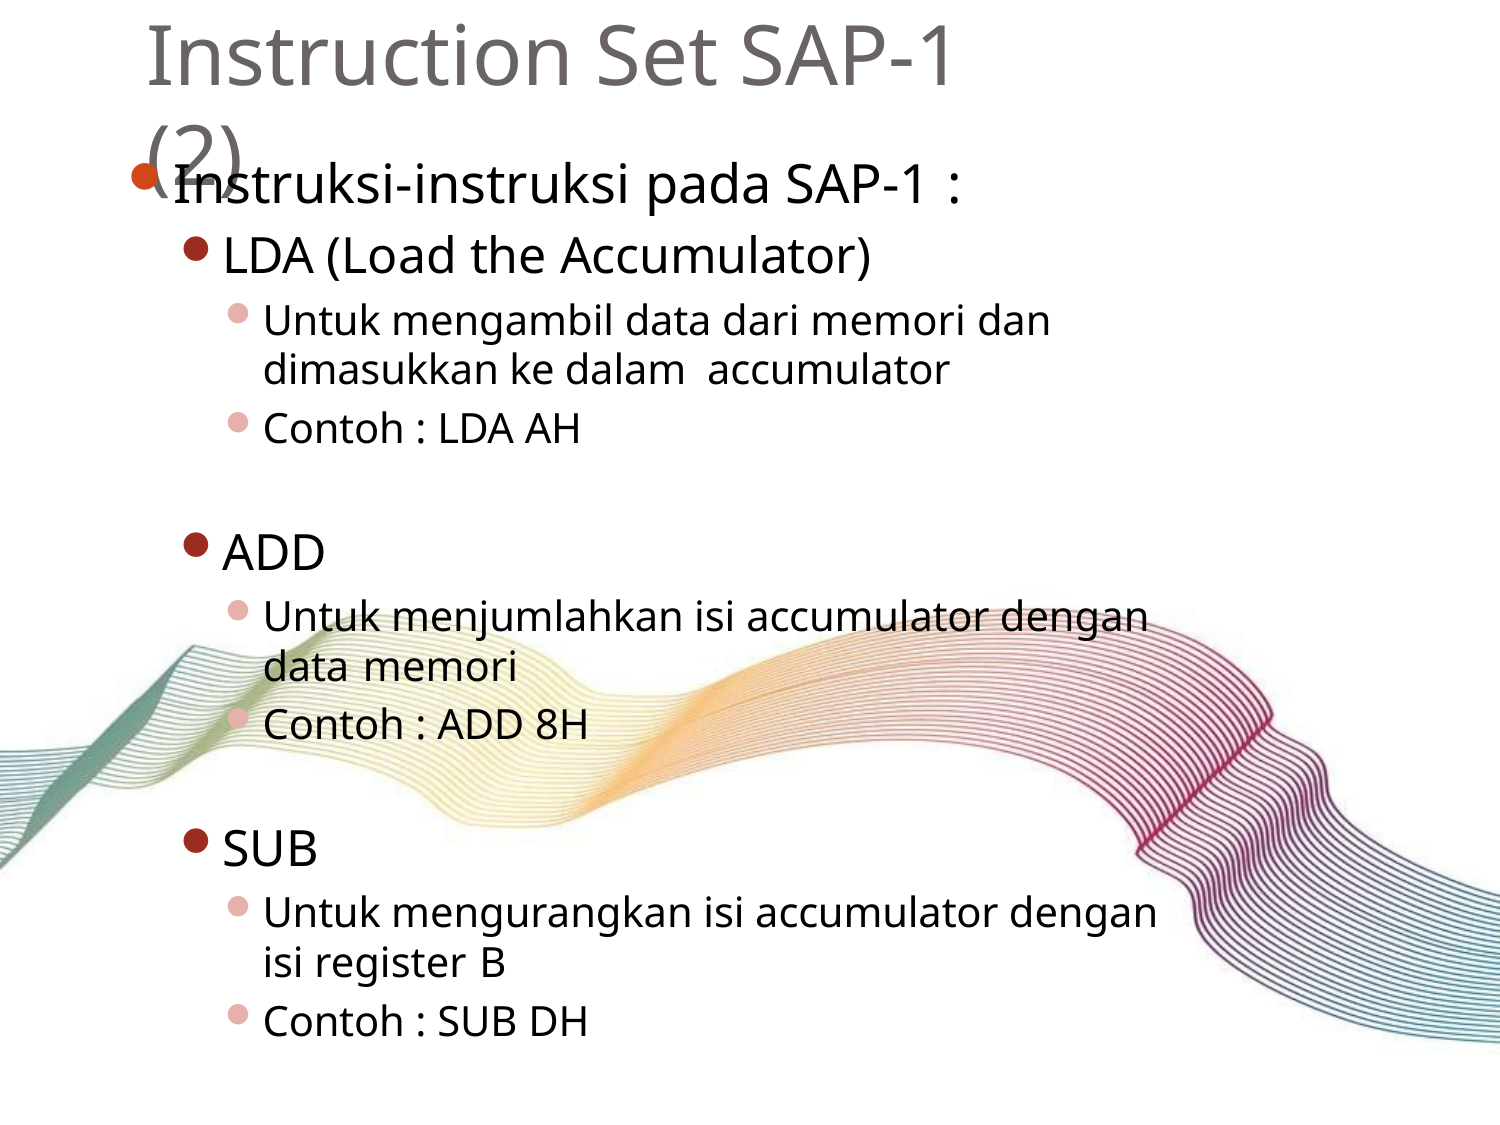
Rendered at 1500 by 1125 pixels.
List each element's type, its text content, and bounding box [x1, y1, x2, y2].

picture [0, 0, 1500, 1125]
title Instruction Set SAP-1 (2) [144, 0, 1008, 137]
text_box Instruksi-instruksi pada SAP-1 : LDA (Load the Accumulator) Untuk mengambil data dari memori dan dimasukkan ke dalam accumulator Contoh : LDA AH ADD Untuk menjumlahkan isi accumulator dengan data memori Contoh : ADD 8H SUB Untuk mengurangkan isi accumulator dengan isi register B Contoh : SUB DH [125, 137, 1196, 1045]
